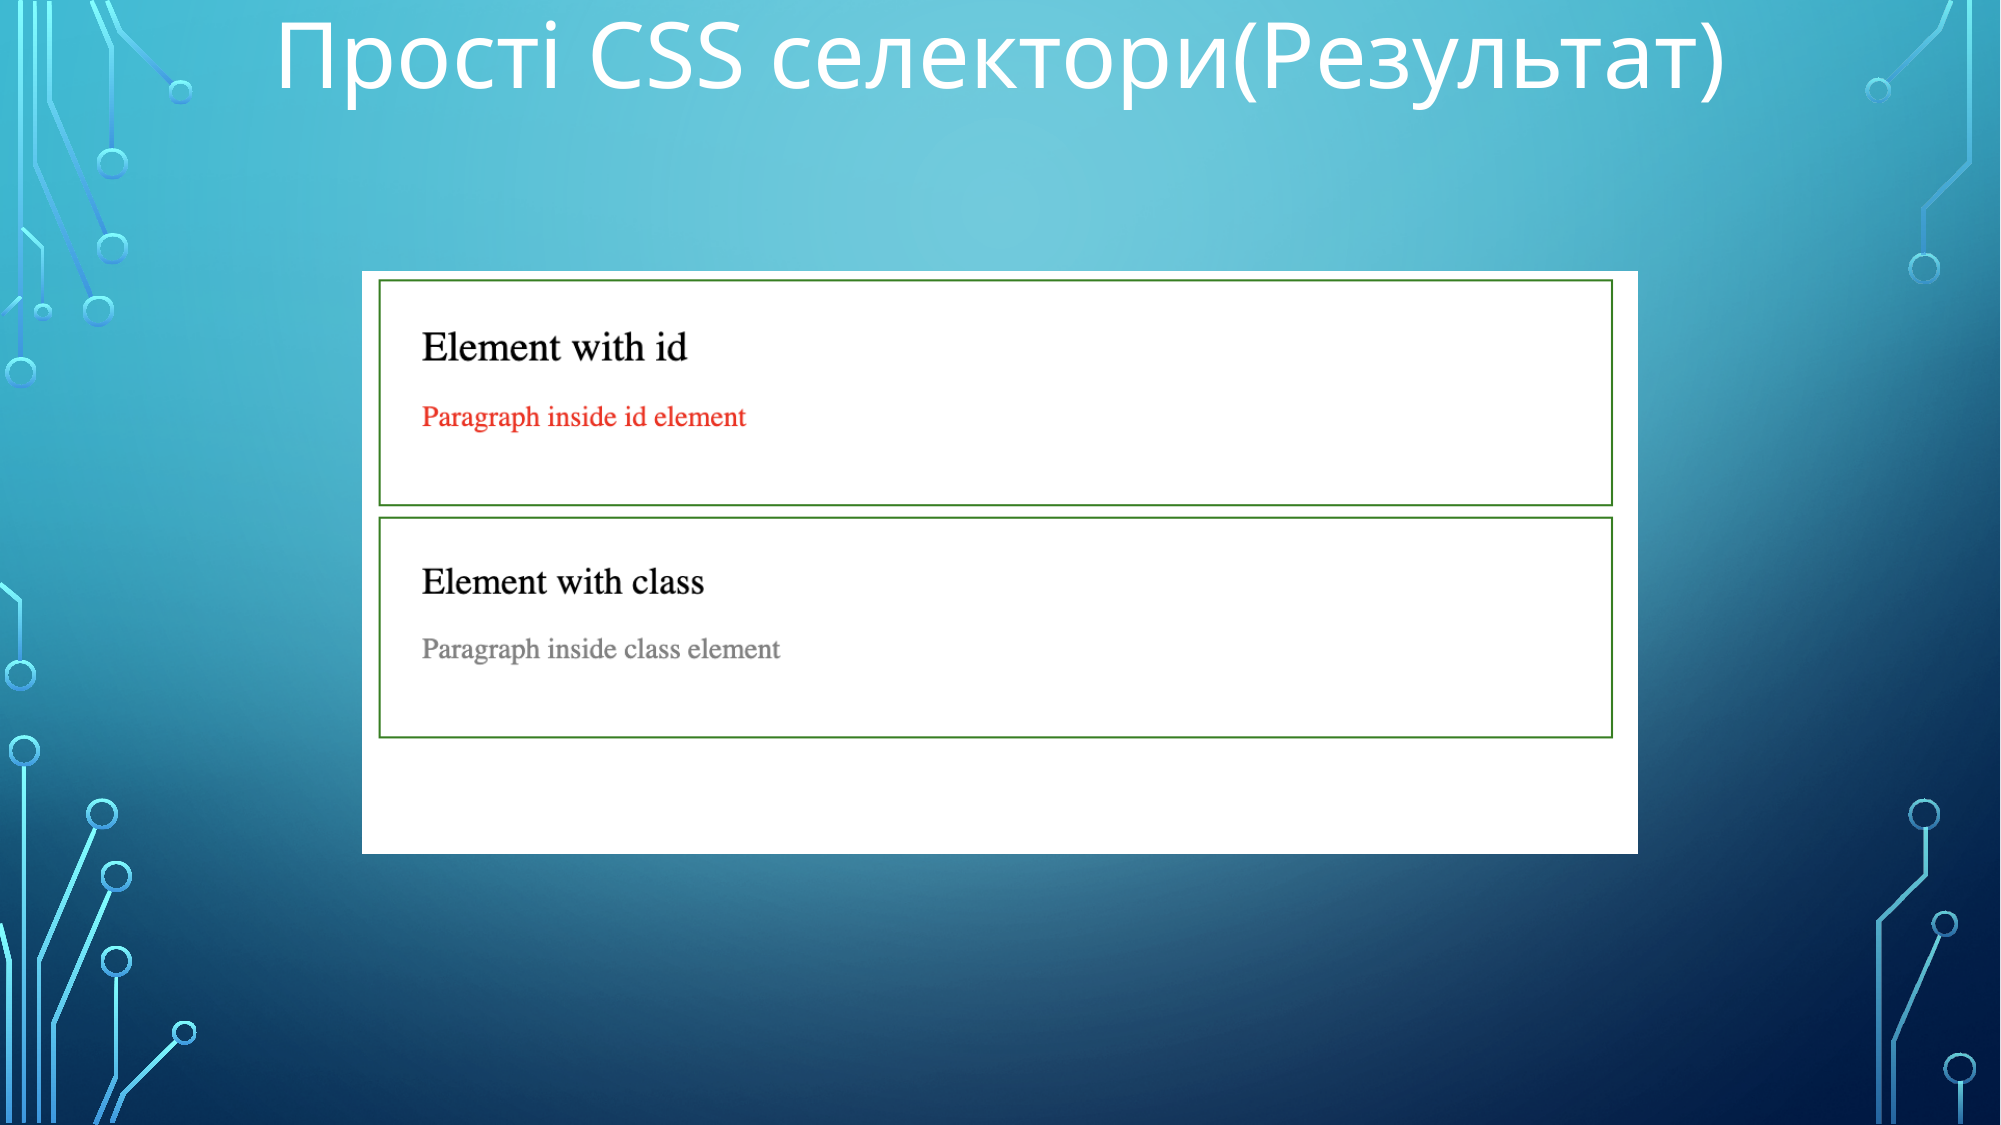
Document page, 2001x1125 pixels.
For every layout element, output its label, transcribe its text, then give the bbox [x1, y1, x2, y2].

text_box Прості СSS селектори(Результат) [188, 0, 1812, 225]
picture [362, 271, 1638, 854]
